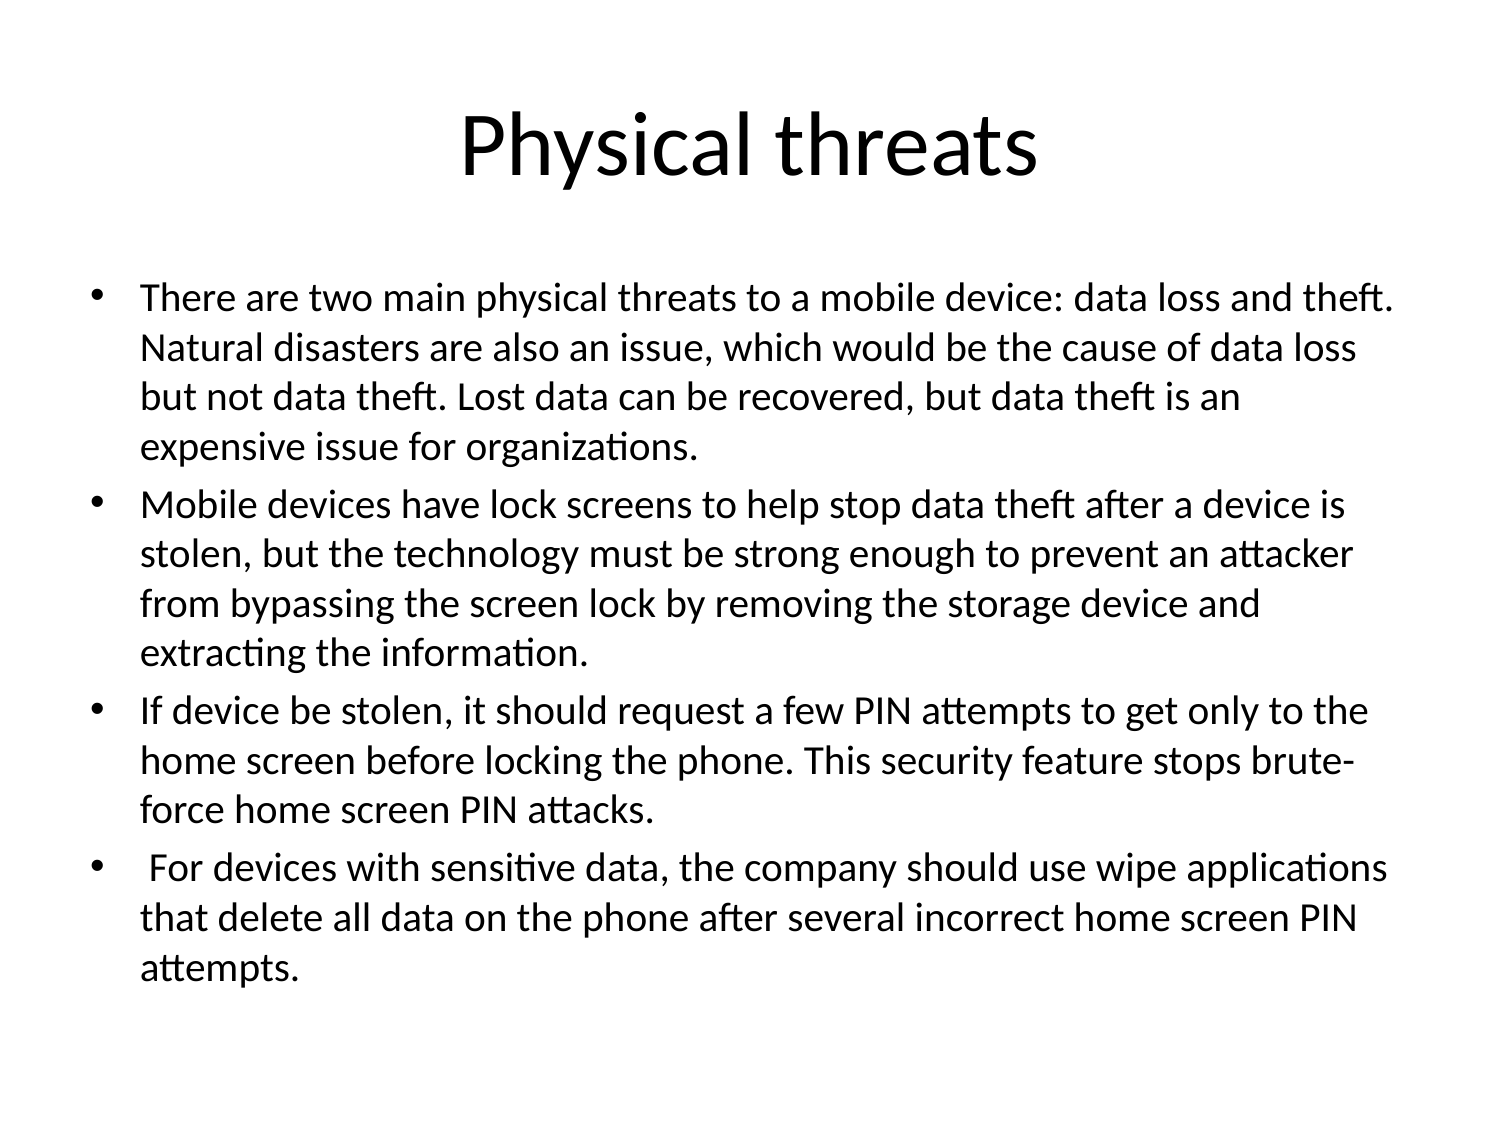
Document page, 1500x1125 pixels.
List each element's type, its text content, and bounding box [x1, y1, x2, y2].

title Physical threats [75, 45, 1425, 233]
list There are two main physical threats to a mobile device: data loss and theft. Natural disasters are also an issue, which would be the cause of data loss but not data theft. Lost data can be recovered, but data theft is an expensive issue for organizations. Mobile devices have lock screens to help stop data theft after a device is stolen, but the technology must be strong enough to prevent an attacker from bypassing the screen lock by removing the storage device and extracting the information. If device be stolen, it should request a few PIN attempts to get only to the home screen before locking the phone. This security feature stops brute-force home screen PIN attacks. For devices with sensitive data, the company should use wipe applications that delete all data on the phone after several incorrect home screen PIN attempts. [75, 262, 1425, 1005]
